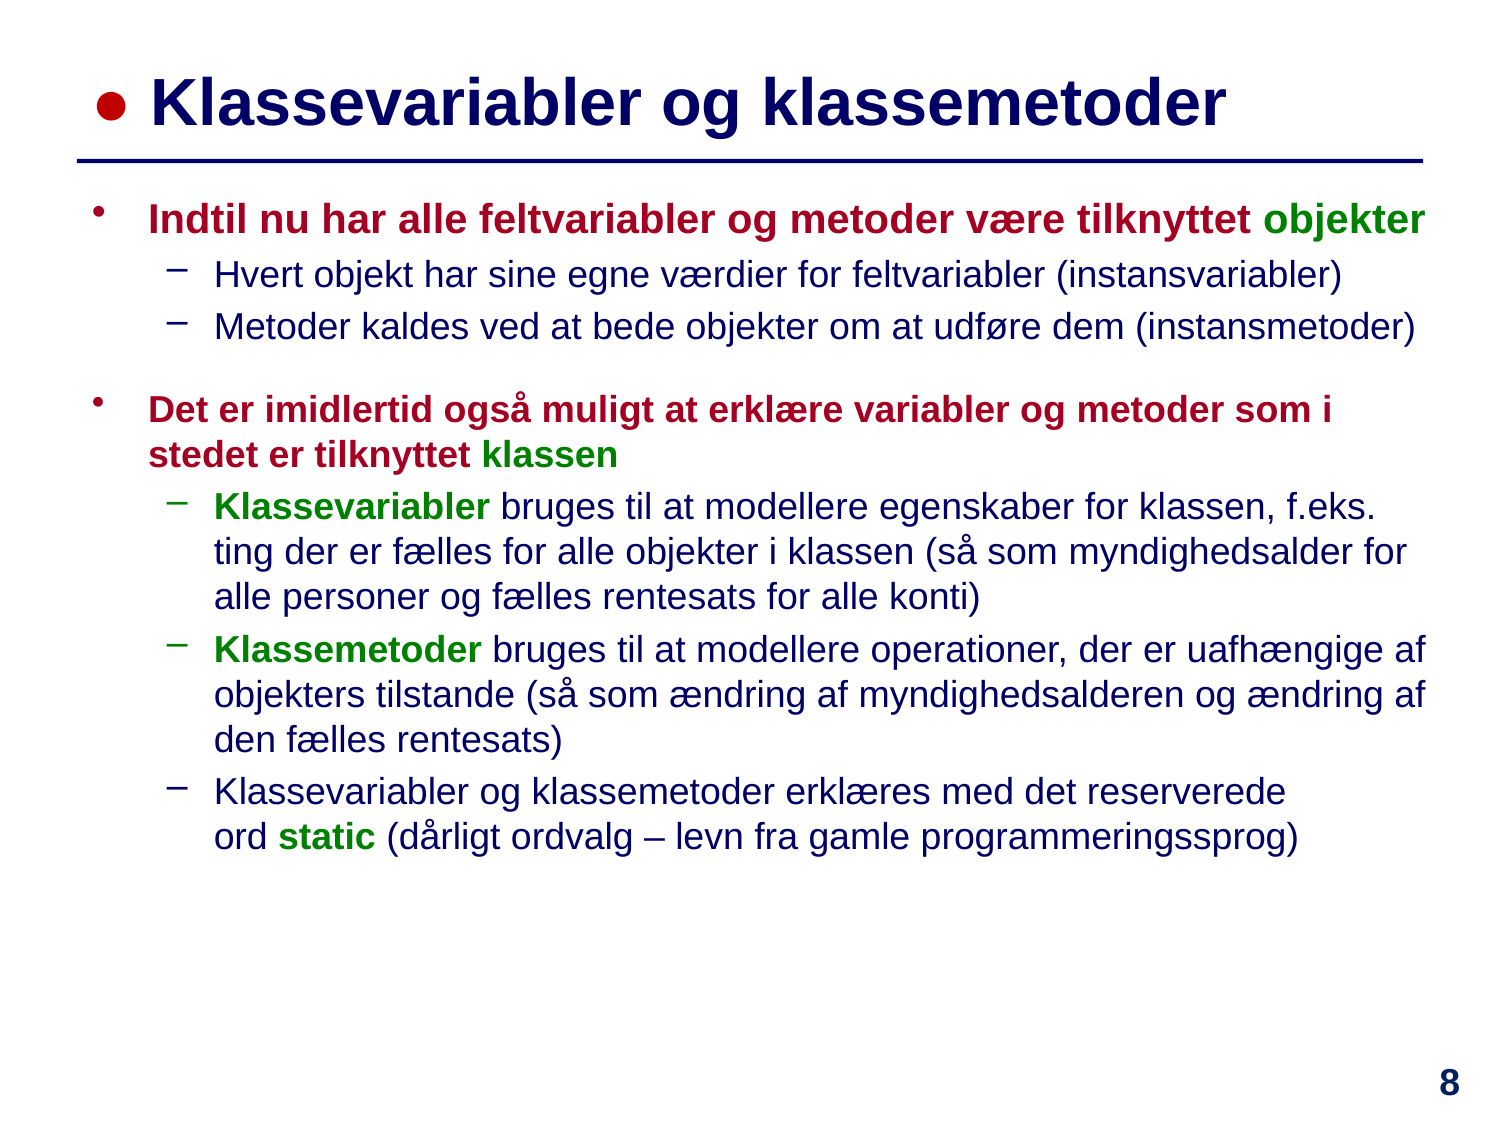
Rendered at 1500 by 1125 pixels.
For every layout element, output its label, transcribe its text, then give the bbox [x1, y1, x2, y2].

slide_number 8 [1399, 1049, 1500, 1125]
title ● Klassevariabler og klassemetoder [76, 42, 1424, 155]
list Indtil nu har alle feltvariabler og metoder være tilknyttet objekter Hvert objekt har sine egne værdier for feltvariabler (instansvariabler) Metoder kaldes ved at bede objekter om at udføre dem (instansmetoder) Det er imidlertid også muligt at erklære variabler og metoder som i stedet er tilknyttet klassen Klassevariabler bruges til at modellere egenskaber for klassen, f.eks. ting der er fælles for alle objekter i klassen (så som myndighedsalder for alle personer og fælles rentesats for alle konti) Klassemetoder bruges til at modellere operationer, der er uafhængige af objekters tilstande (så som ændring af myndighedsalderen og ændring af den fælles rentesats) Klassevariabler og klassemetoder erklæres med det reserverede ord static (dårligt ordvalg – levn fra gamle programmeringssprog) [76, 184, 1447, 929]
